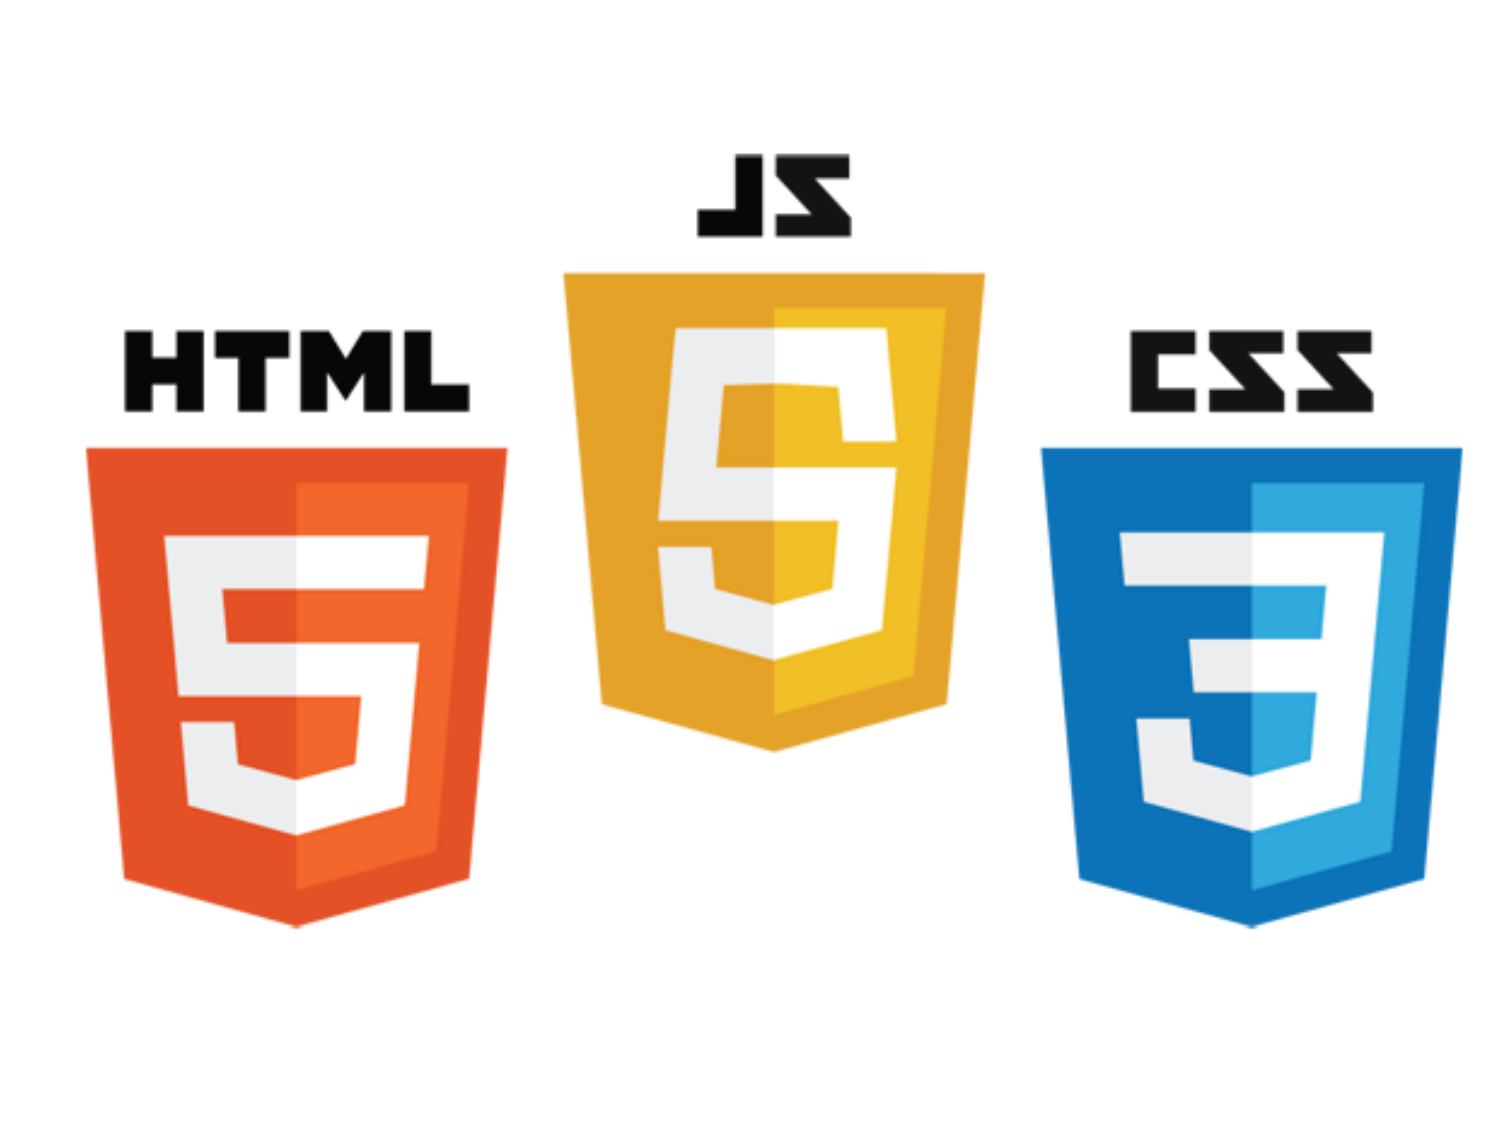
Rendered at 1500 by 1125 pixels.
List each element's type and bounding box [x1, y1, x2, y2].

picture [49, 125, 1500, 977]
